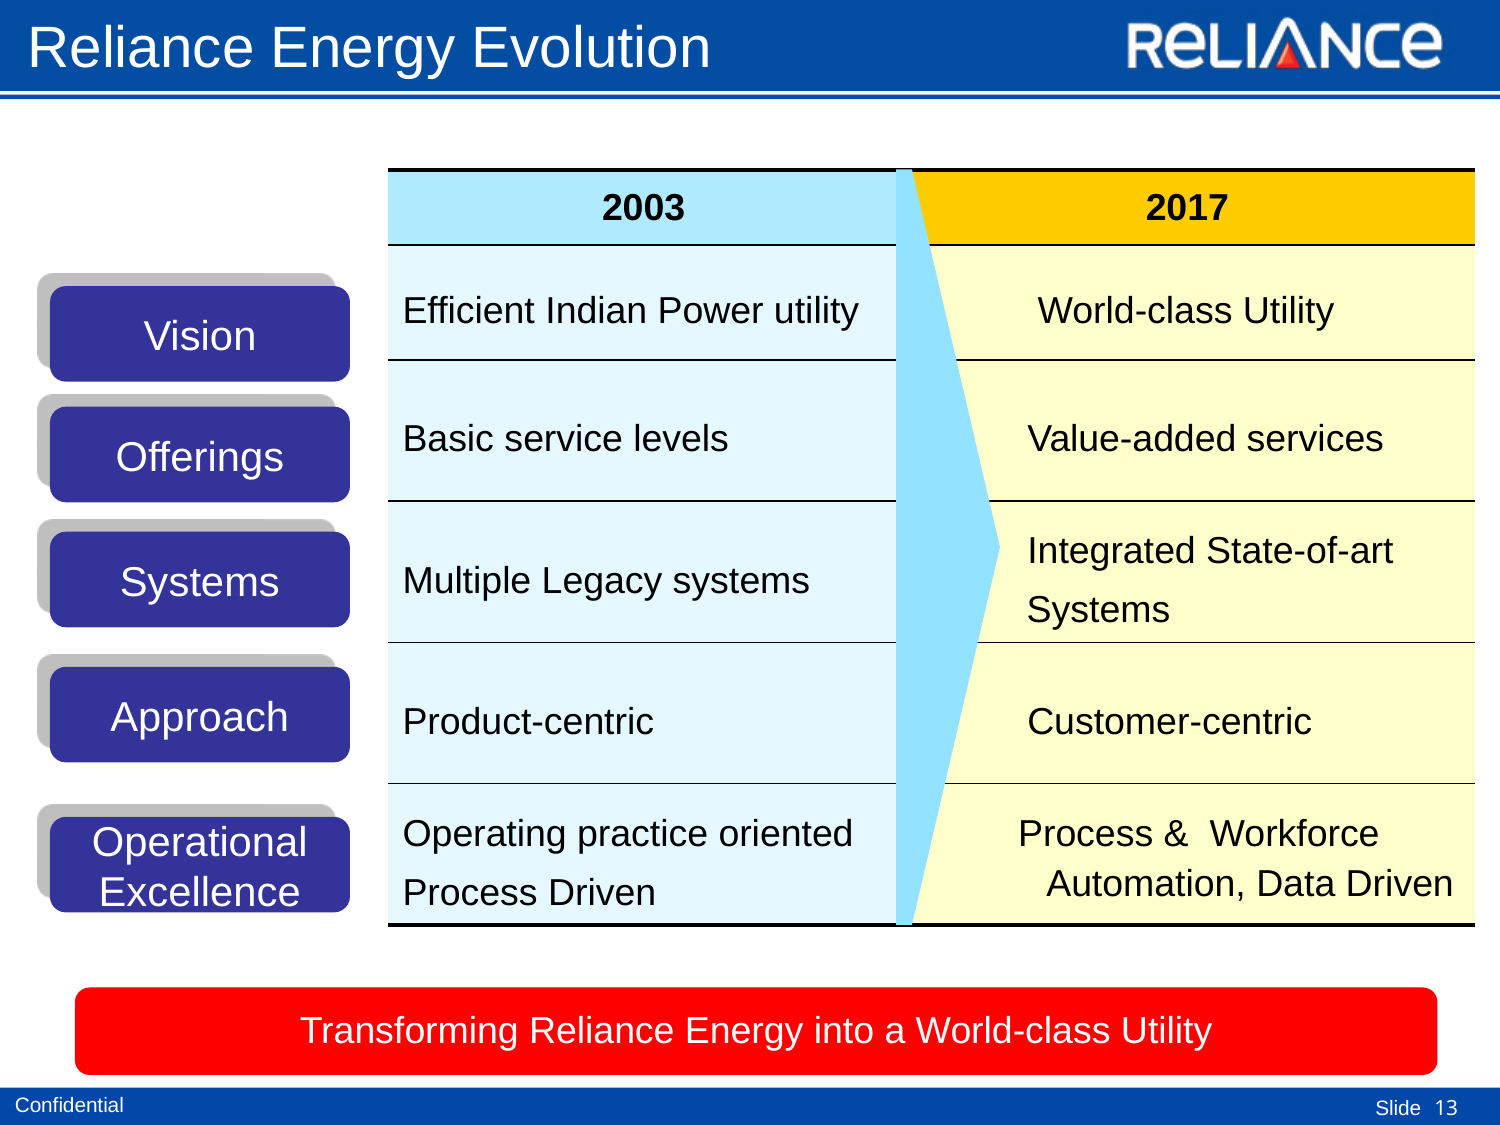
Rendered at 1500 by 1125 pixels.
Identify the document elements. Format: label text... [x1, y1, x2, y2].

table_cell Efficient Indian Power utility [388, 246, 896, 359]
table_cell Multiple Legacy systems [388, 502, 896, 642]
text_box 13 [1333, 1087, 1500, 1125]
text_box Approach [49, 666, 350, 763]
table_cell Value-added services [957, 361, 1475, 500]
table_cell Operating practice oriented Process Driven [388, 784, 896, 923]
text_box Offerings [49, 406, 350, 503]
table_header 2003 [388, 172, 896, 244]
table_cell Product-centric [388, 643, 896, 783]
text_box Vision [49, 286, 350, 382]
table_cell World-class Utility [931, 246, 1475, 359]
table_cell Integrated State-of-art Systems [979, 502, 1475, 642]
table_cell Customer-centric [946, 643, 1475, 783]
text_box Operational Excellence [49, 816, 350, 913]
text_box Systems [49, 531, 350, 628]
text_box Transforming Reliance Energy into a World-class Utility [72, 985, 1440, 1078]
table_header 2017 [913, 172, 1475, 244]
text_box [896, 169, 1000, 925]
picture [0, 0, 1500, 91]
table_cell Process & Workforce Automation, Data Driven [913, 784, 1475, 923]
title Reliance Energy Evolution [12, 0, 1463, 88]
table_cell Basic service levels [388, 361, 896, 500]
